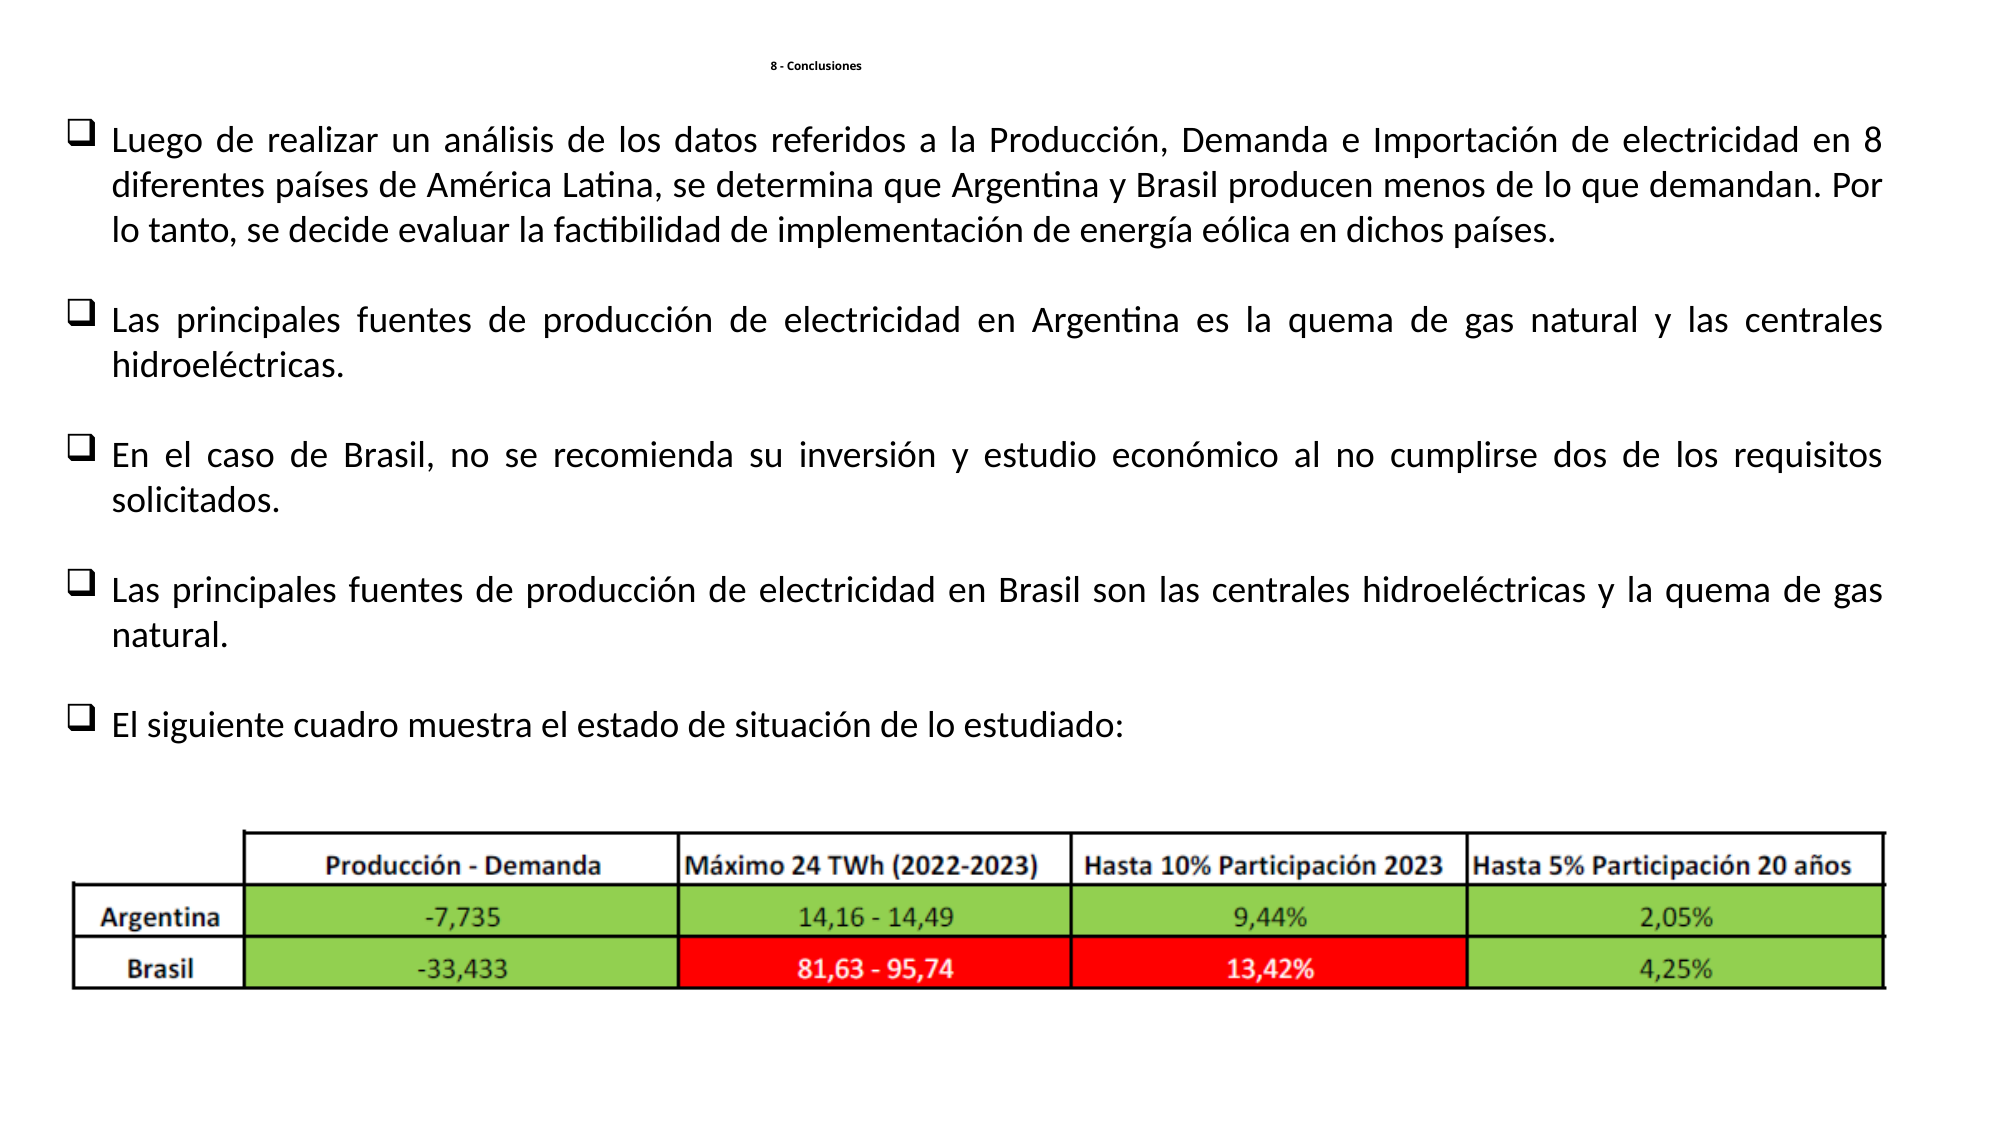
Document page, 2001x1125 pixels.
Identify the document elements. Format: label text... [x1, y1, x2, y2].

title 8 - Conclusiones [755, 14, 1172, 108]
text_box Luego de realizar un análisis de los datos referidos a la Producción, Demanda e Importación de electricidad en 8 diferentes países de América Latina, se determina que Argentina y Brasil producen menos de lo que demandan. Por lo tanto, se decide evaluar la factibilidad de implementación de energía eólica en dichos países. Las principales fuentes de producción de electricidad en Argentina es la quema de gas natural y las centrales hidroeléctricas. En el caso de Brasil, no se recomienda su inversión y estudio económico al no cumplirse dos de los requisitos solicitados. Las principales fuentes de producción de electricidad en Brasil son las centrales hidroeléctricas y la quema de gas natural. El siguiente cuadro muestra el estado de situación de lo estudiado: [50, 108, 1900, 888]
picture [64, 820, 1900, 1000]
